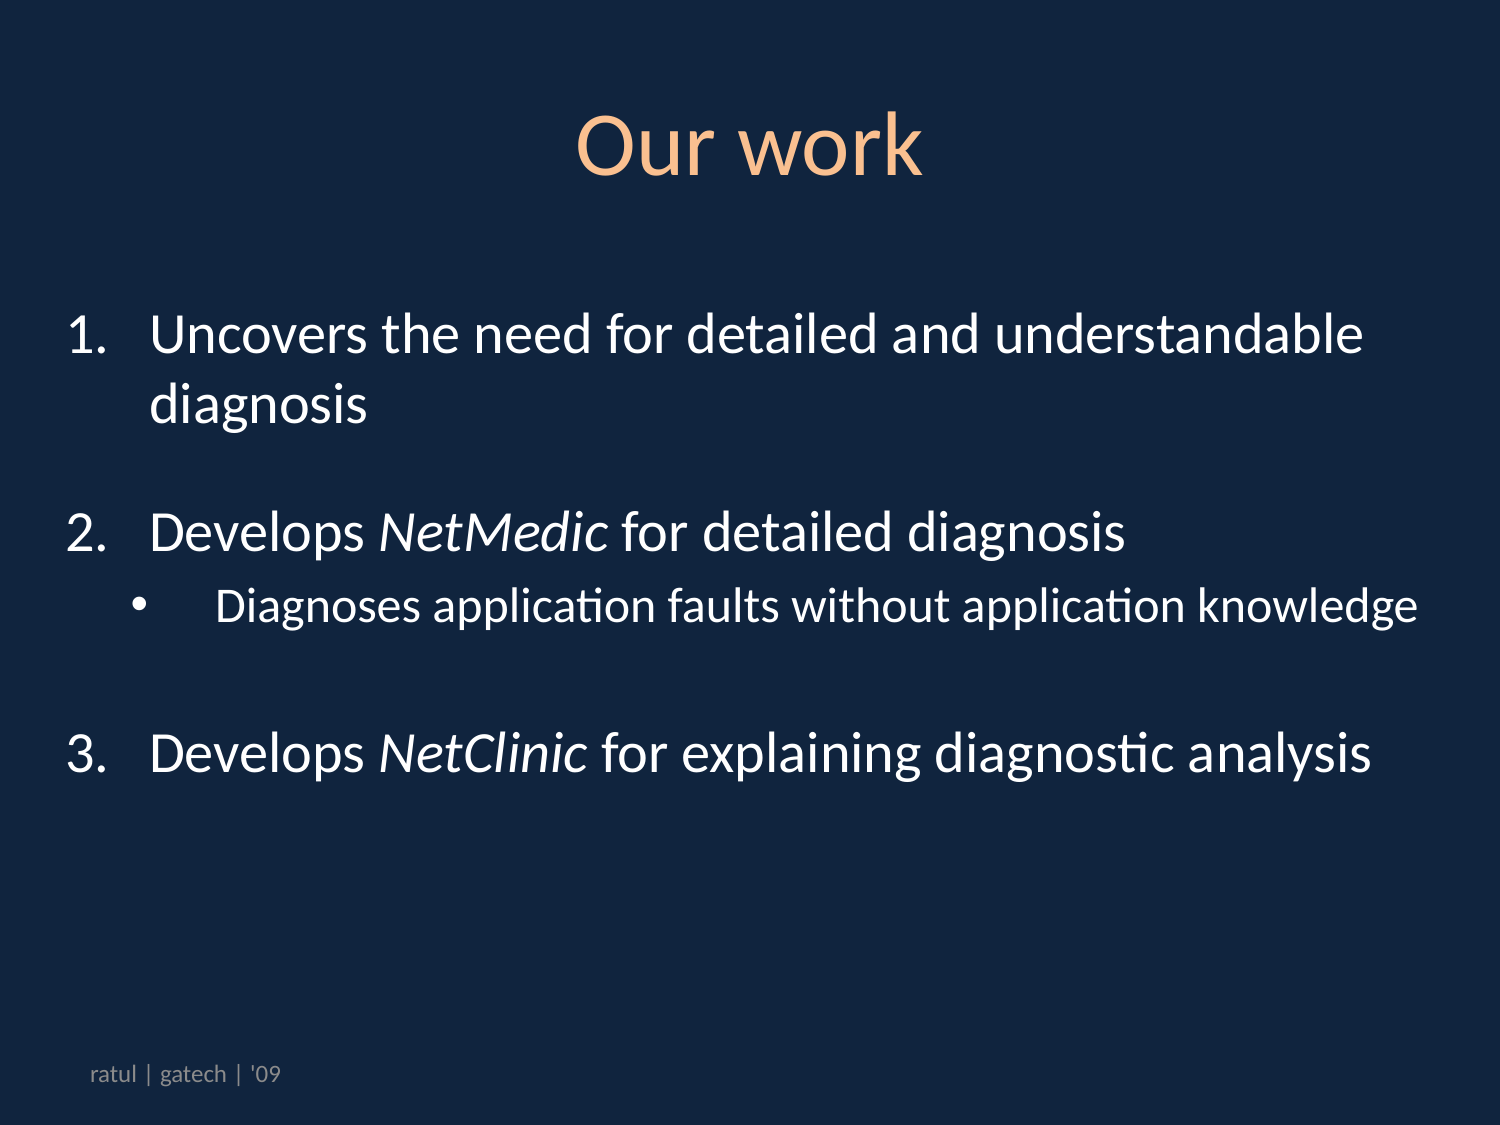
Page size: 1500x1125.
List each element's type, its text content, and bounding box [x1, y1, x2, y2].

title Our work [75, 45, 1425, 233]
list Uncovers the need for detailed and understandable diagnosis Develops NetMedic for detailed diagnosis Diagnoses application faults without application knowledge Develops NetClinic for explaining diagnostic analysis [50, 287, 1463, 963]
slide_number ratul | gatech | '09 [75, 1042, 538, 1103]
